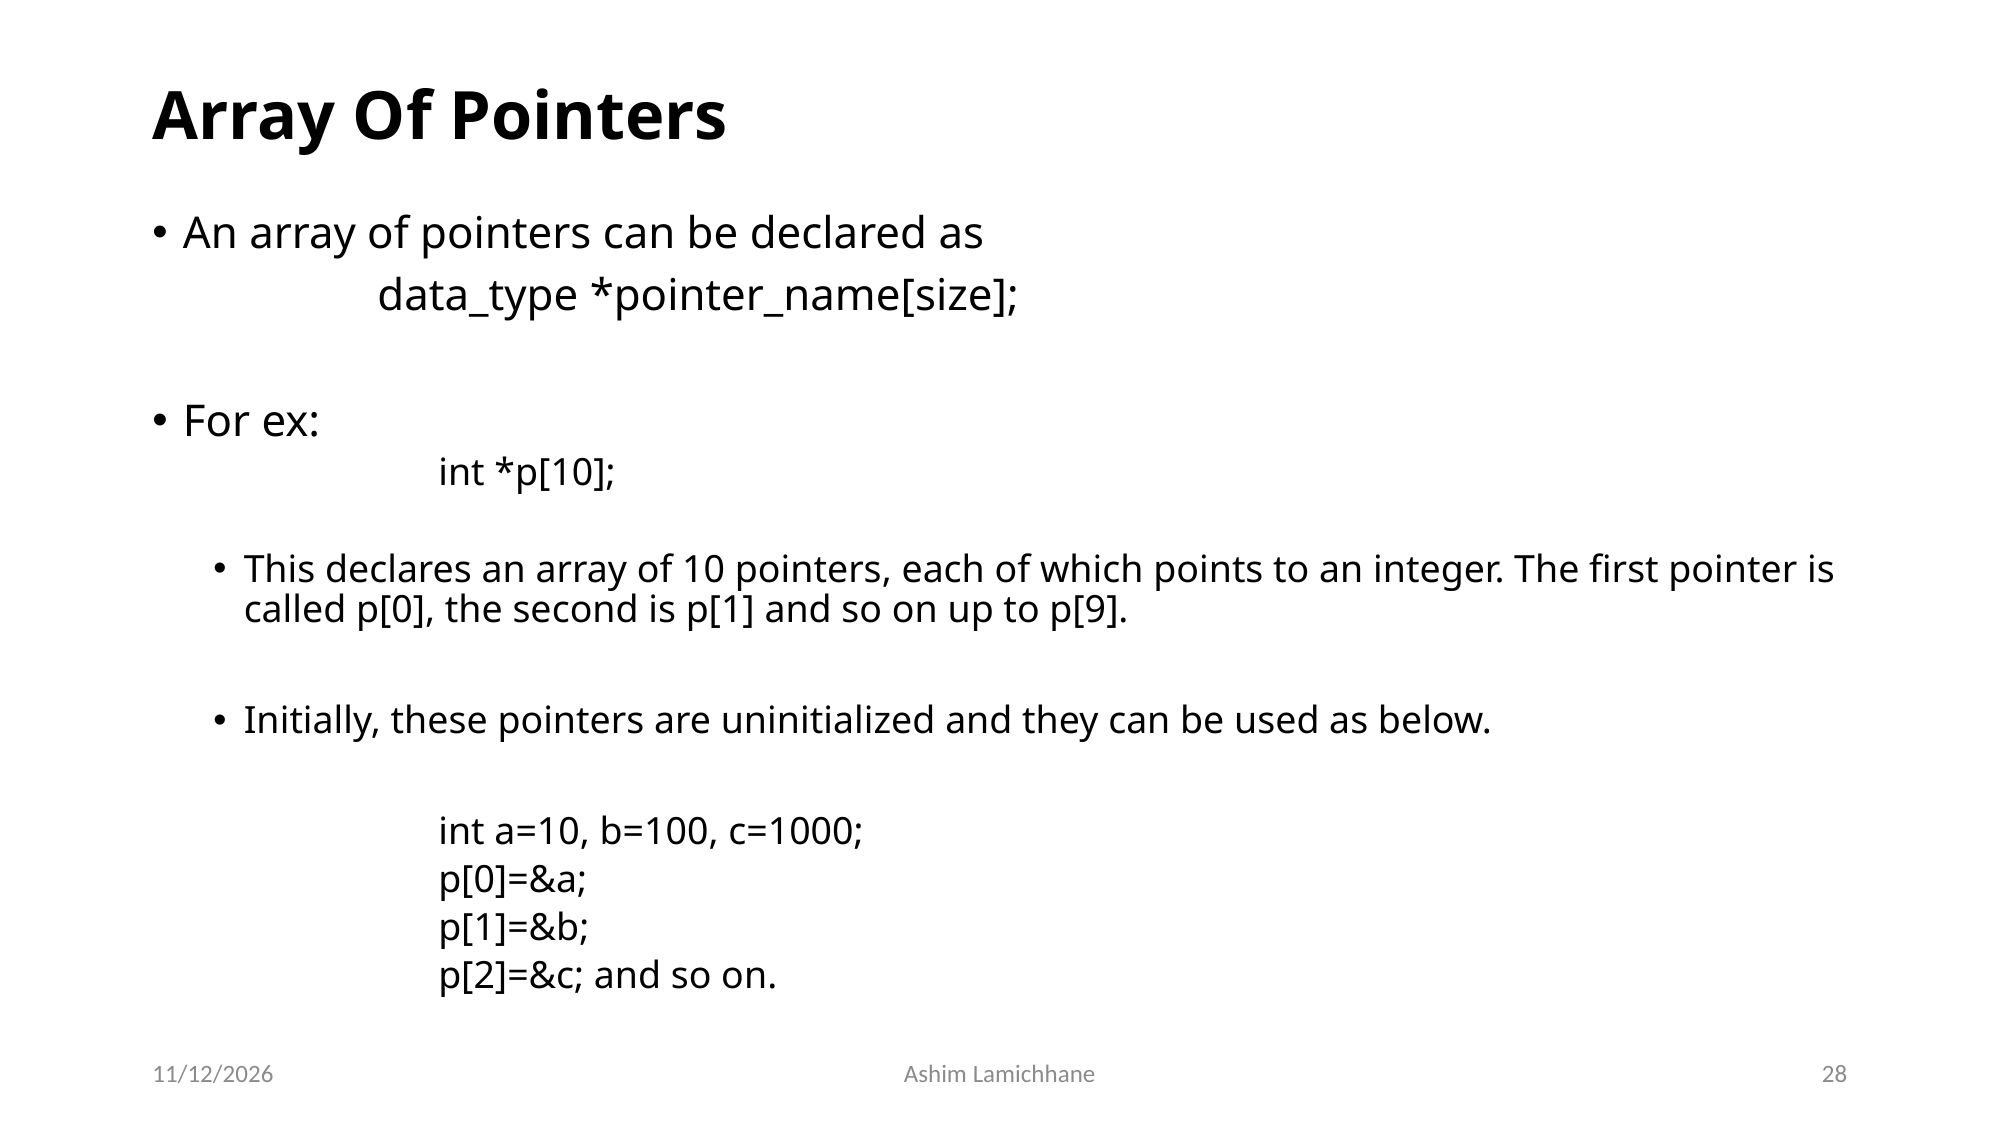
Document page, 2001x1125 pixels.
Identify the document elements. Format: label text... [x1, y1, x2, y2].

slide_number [137, 1042, 588, 1103]
footer Ashim Lamichhane [662, 1042, 1338, 1103]
title Array Of Pointers [137, 59, 1863, 177]
list An array of pointers can be declared as data_type *pointer_name[size]; For ex: int *p[10]; This declares an array of 10 pointers, each of which points to an integer. The first pointer is called p[0], the second is p[1] and so on up to p[9]. Initially, these pointers are uninitialized and they can be used as below. int a=10, b=100, c=1000; p[0]=&a; p[1]=&b; p[2]=&c; and so on. [137, 202, 1863, 1014]
slide_number 28 [1412, 1042, 1863, 1103]
